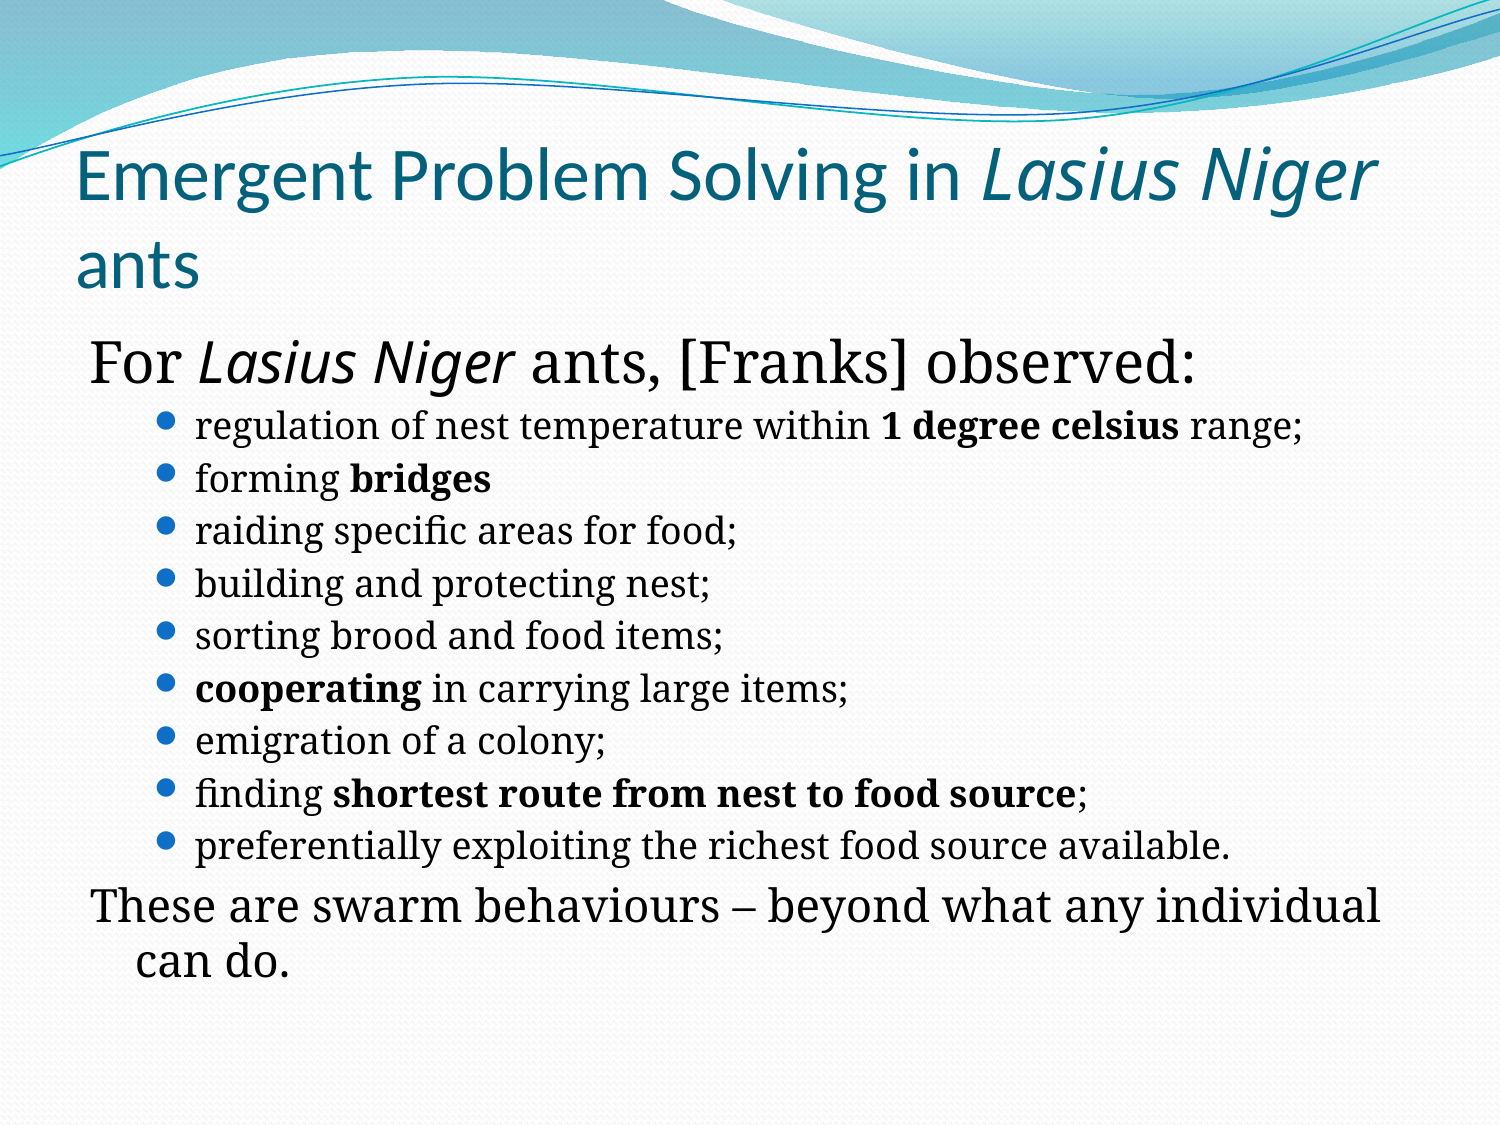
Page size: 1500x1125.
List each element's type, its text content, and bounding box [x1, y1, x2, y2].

list For Lasius Niger ants, [Franks] observed: regulation of nest temperature within 1 degree celsius range; forming bridges raiding specific areas for food; building and protecting nest; sorting brood and food items; cooperating in carrying large items; emigration of a colony; finding shortest route from nest to food source; preferentially exploiting the richest food source available. These are swarm behaviours – beyond what any individual can do. [75, 317, 1425, 1038]
title Emergent Problem Solving in Lasius Niger ants [75, 115, 1425, 303]
